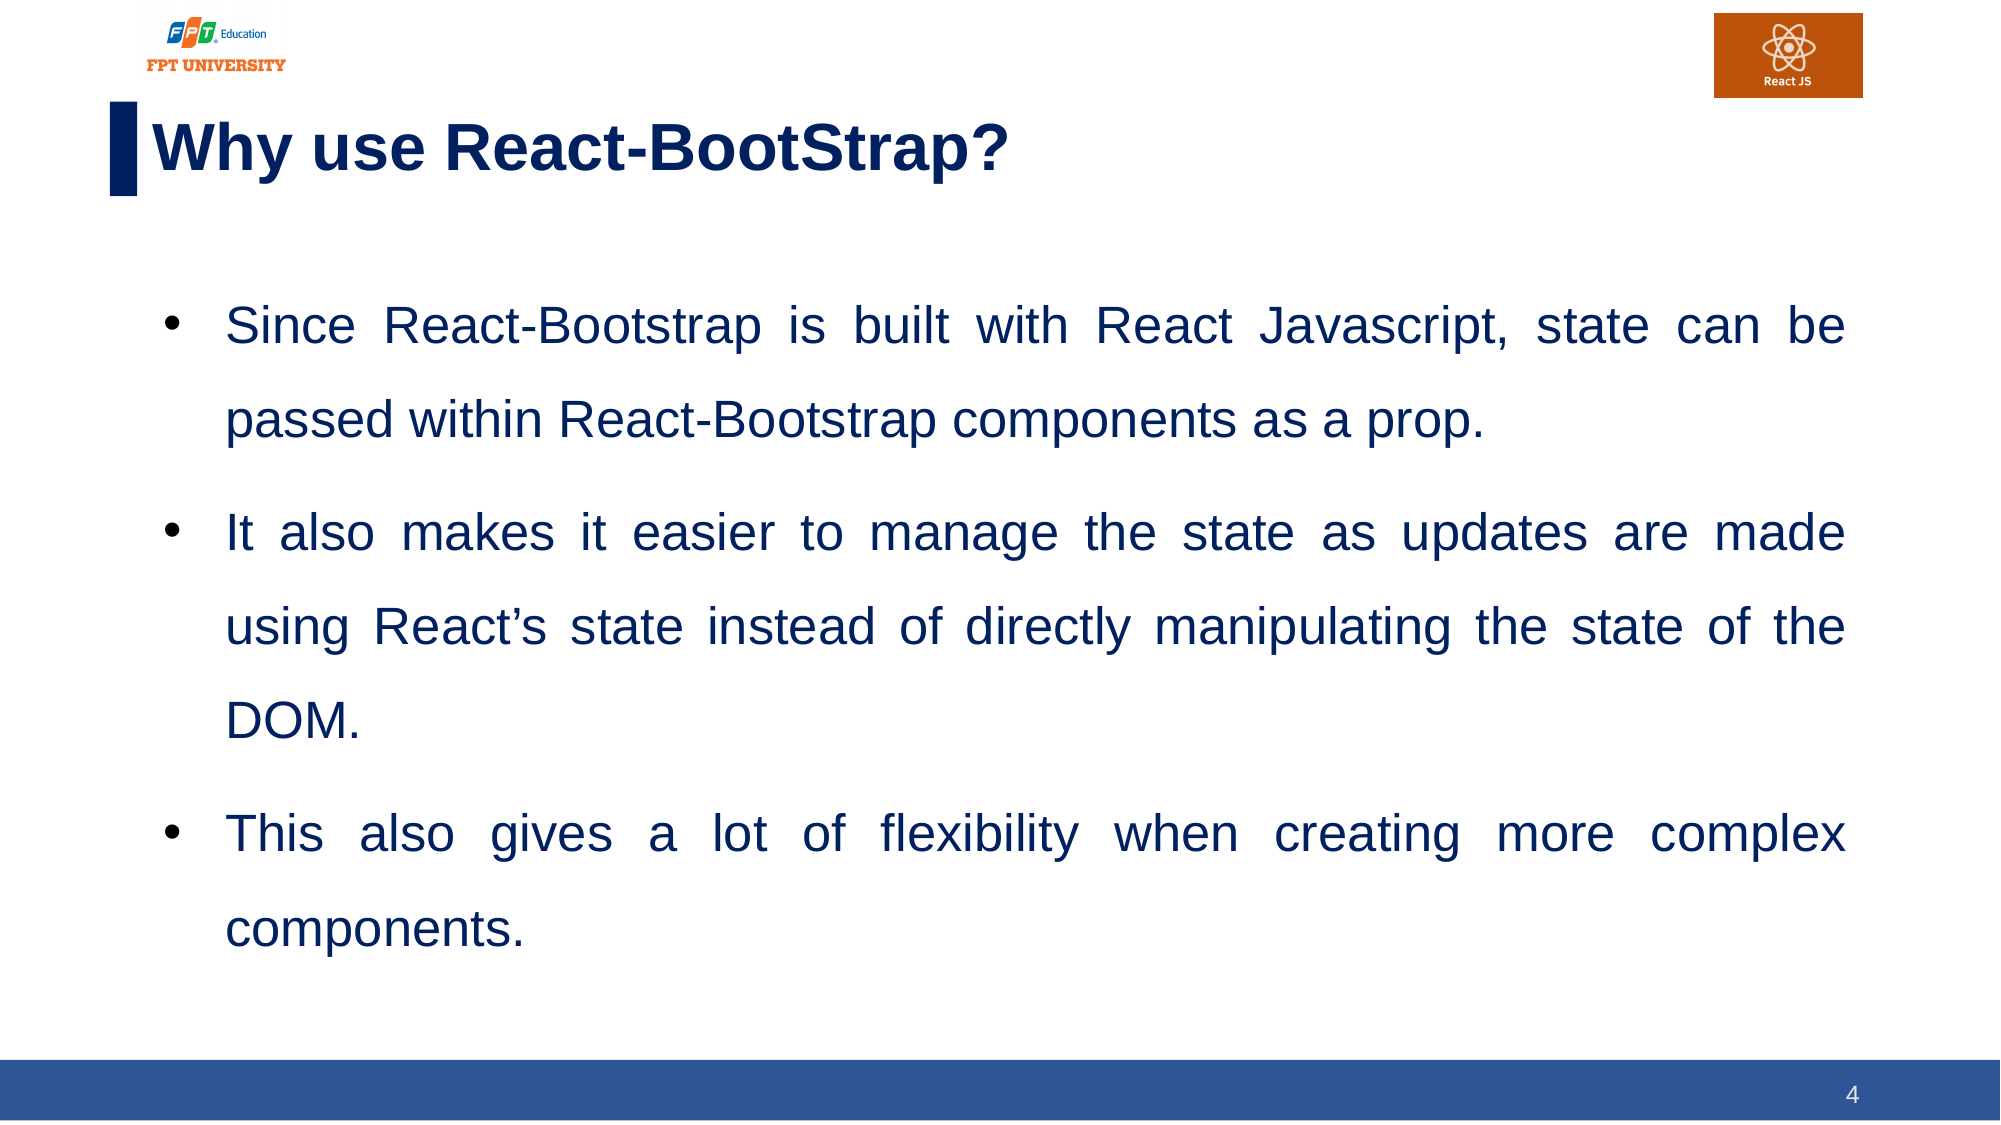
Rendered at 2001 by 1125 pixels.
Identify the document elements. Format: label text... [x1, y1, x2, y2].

list Since React-Bootstrap is built with React Javascript, state can be passed within React-Bootstrap components as a prop. It also makes it easier to manage the state as updates are made using React’s state instead of directly manipulating the state of the DOM. This also gives a lot of flexibility when creating more complex components. [137, 251, 1863, 966]
picture [137, 1, 291, 86]
slide_number 4 [1424, 1063, 1875, 1123]
title Why use React-BootStrap? [137, 101, 1863, 197]
